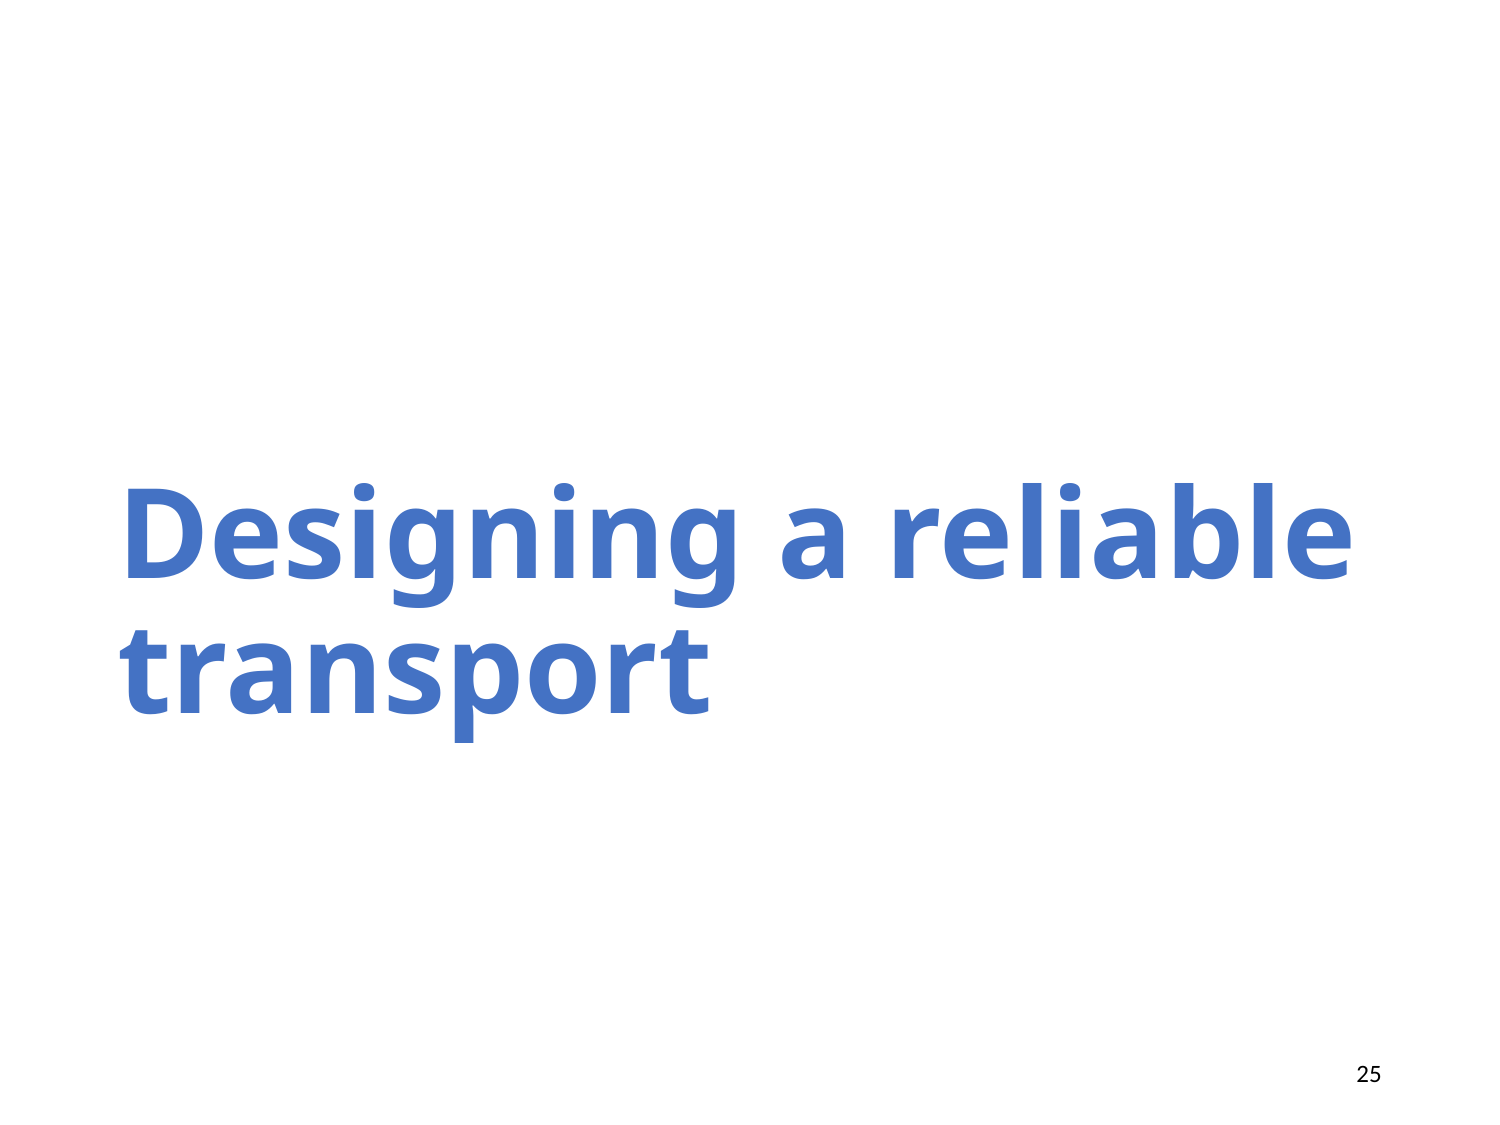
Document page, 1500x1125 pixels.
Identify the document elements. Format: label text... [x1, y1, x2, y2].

slide_number 25 [1059, 1042, 1397, 1103]
title Designing a reliable transport [102, 280, 1397, 749]
